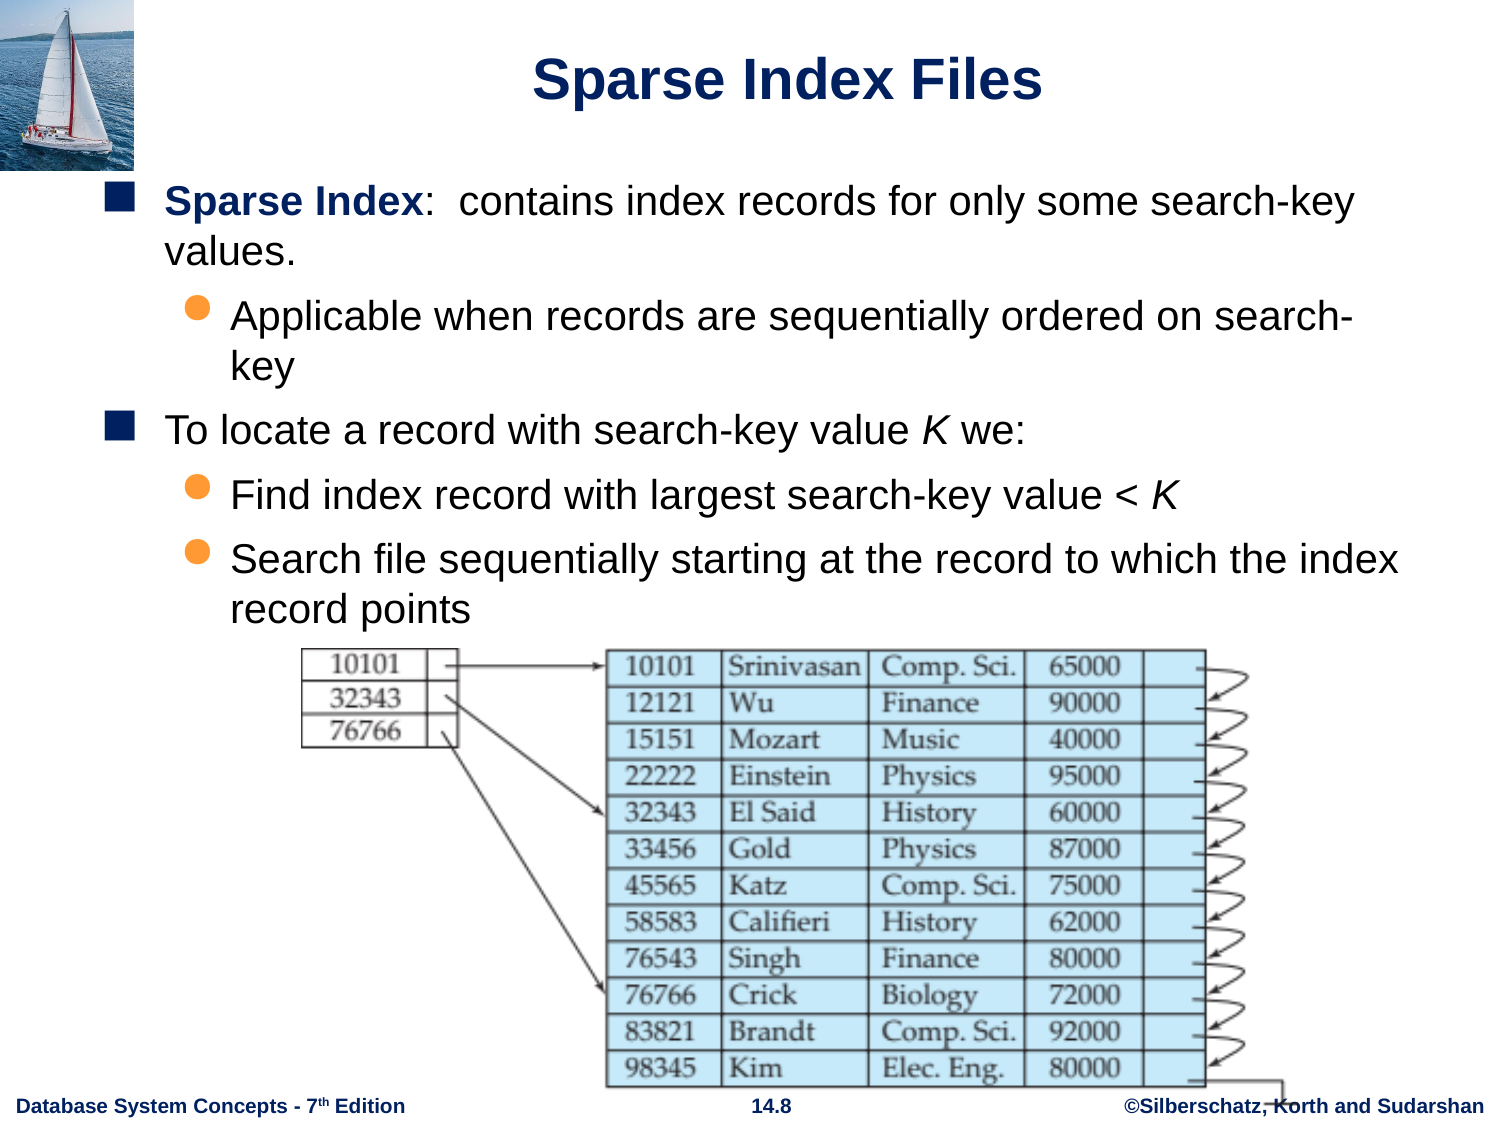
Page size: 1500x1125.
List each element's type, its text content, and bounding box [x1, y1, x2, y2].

picture [0, 0, 134, 171]
picture [300, 648, 1299, 1108]
list Sparse Index: contains index records for only some search-key values. Applicable when records are sequentially ordered on search-key To locate a record with search-key value K we: Find index record with largest search-key value < K Search file sequentially starting at the record to which the index record points [93, 166, 1417, 576]
title Sparse Index Files [125, 18, 1452, 120]
